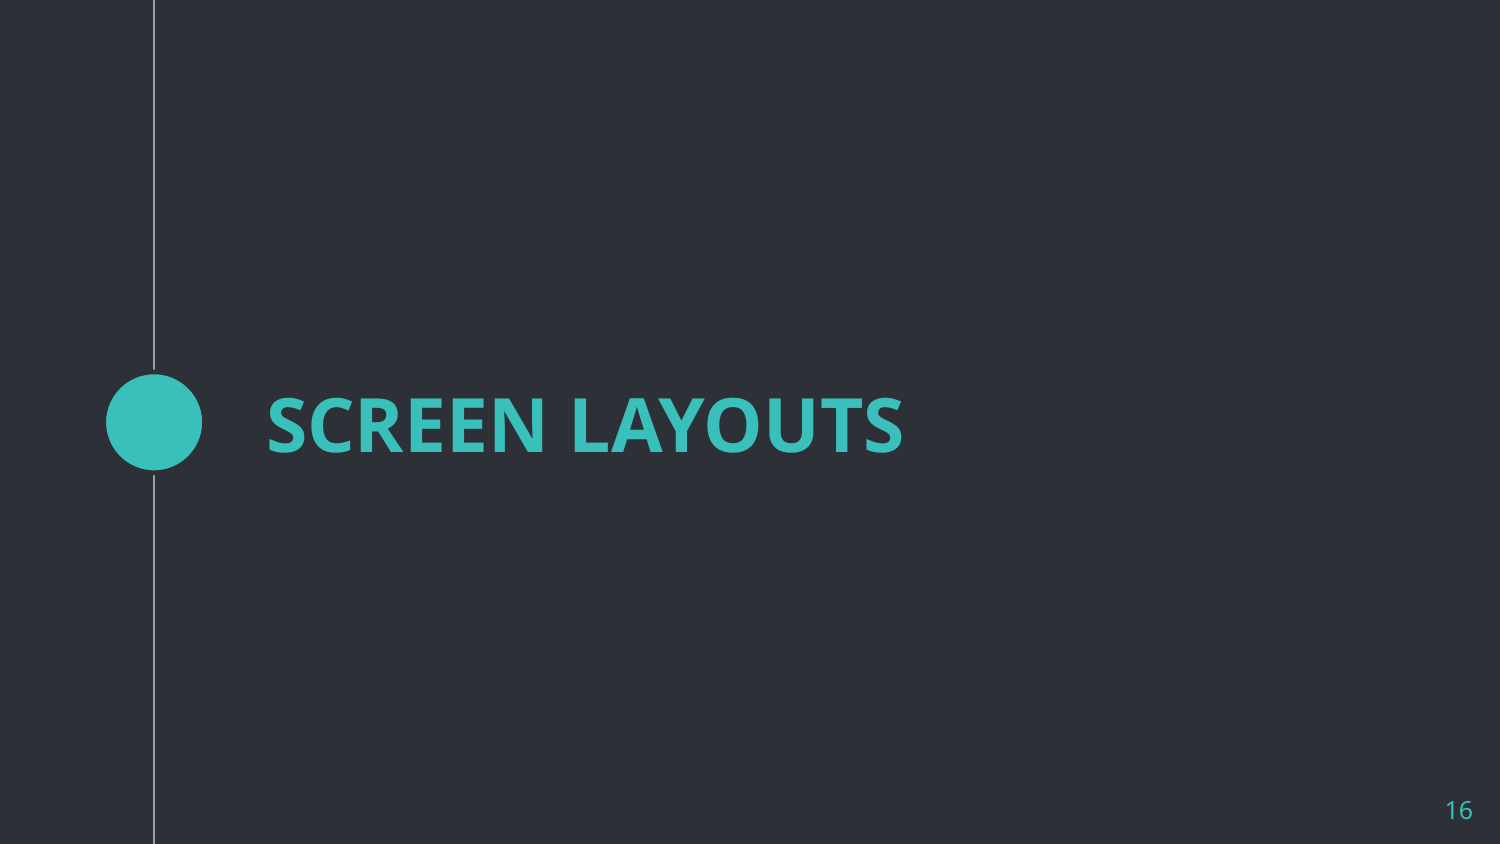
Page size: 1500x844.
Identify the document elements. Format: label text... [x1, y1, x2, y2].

slide_number 16 [1398, 779, 1489, 832]
title SCREEN LAYOUTS [250, 378, 1362, 466]
